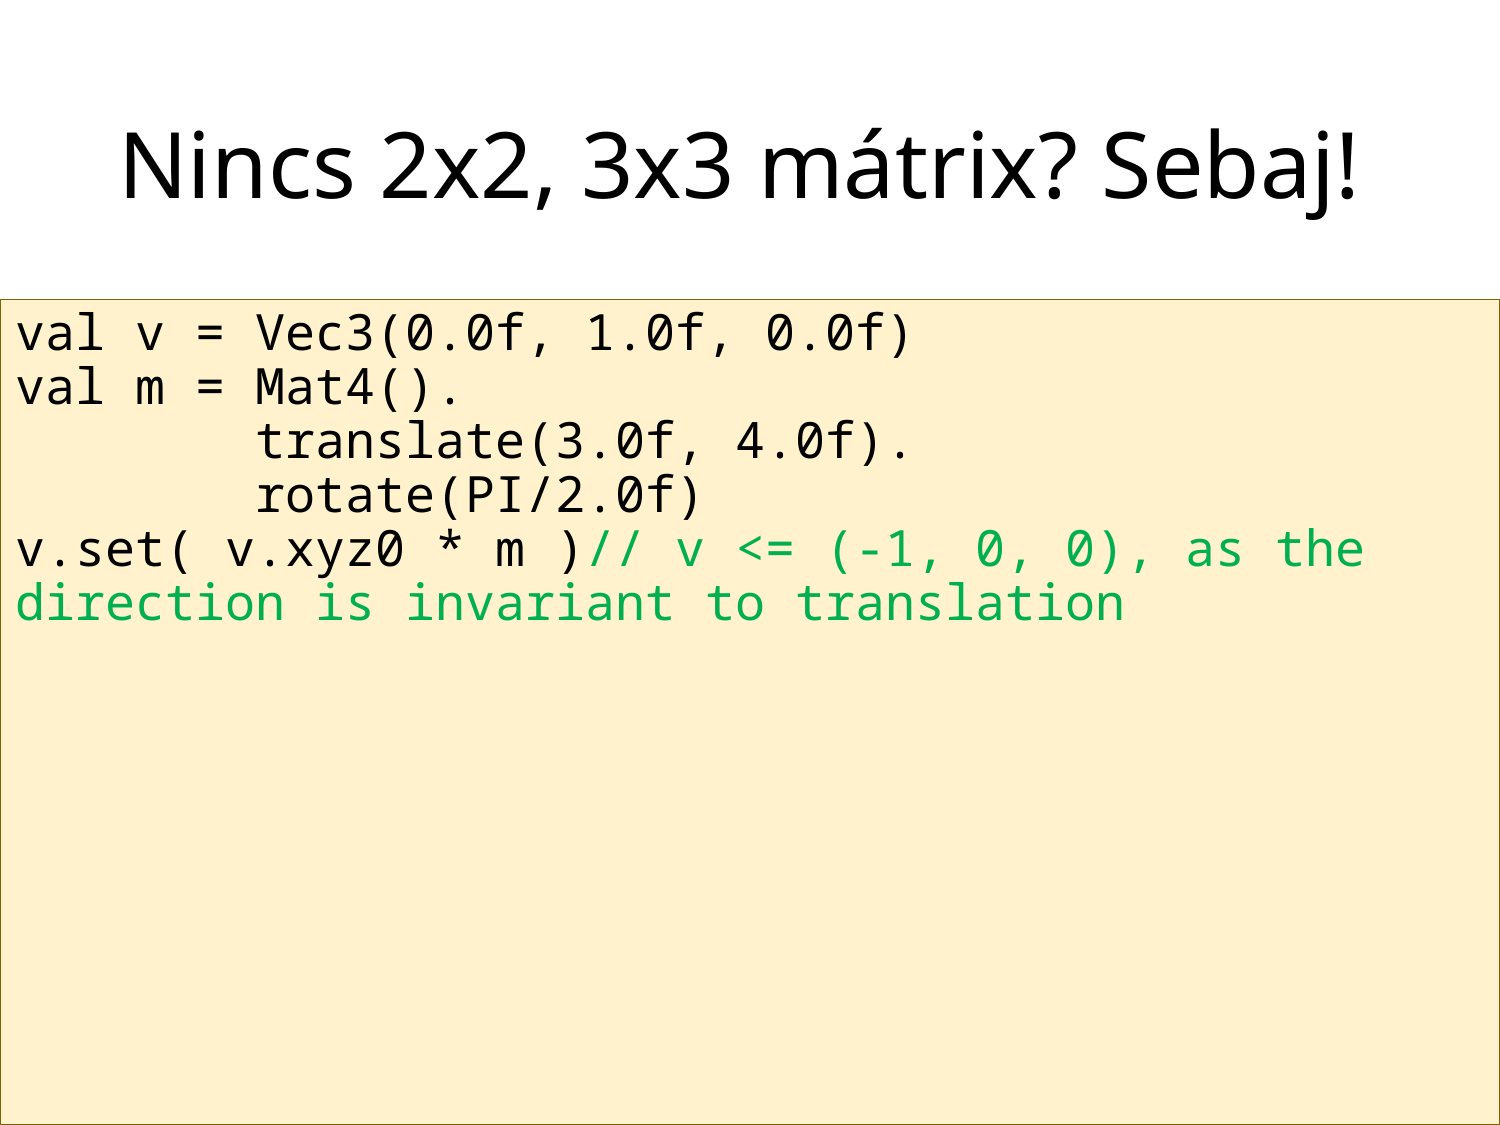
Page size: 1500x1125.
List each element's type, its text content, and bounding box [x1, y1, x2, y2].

title Nincs 2x2, 3x3 mátrix? Sebaj! [103, 59, 1397, 278]
list val v = Vec3(0.0f, 1.0f, 0.0f) val m = Mat4(). translate(3.0f, 4.0f). rotate(PI/2.0f) v.set( v.xyz0 * m )// v <= (-1, 0, 0), as the direction is invariant to translation [0, 299, 1500, 1125]
